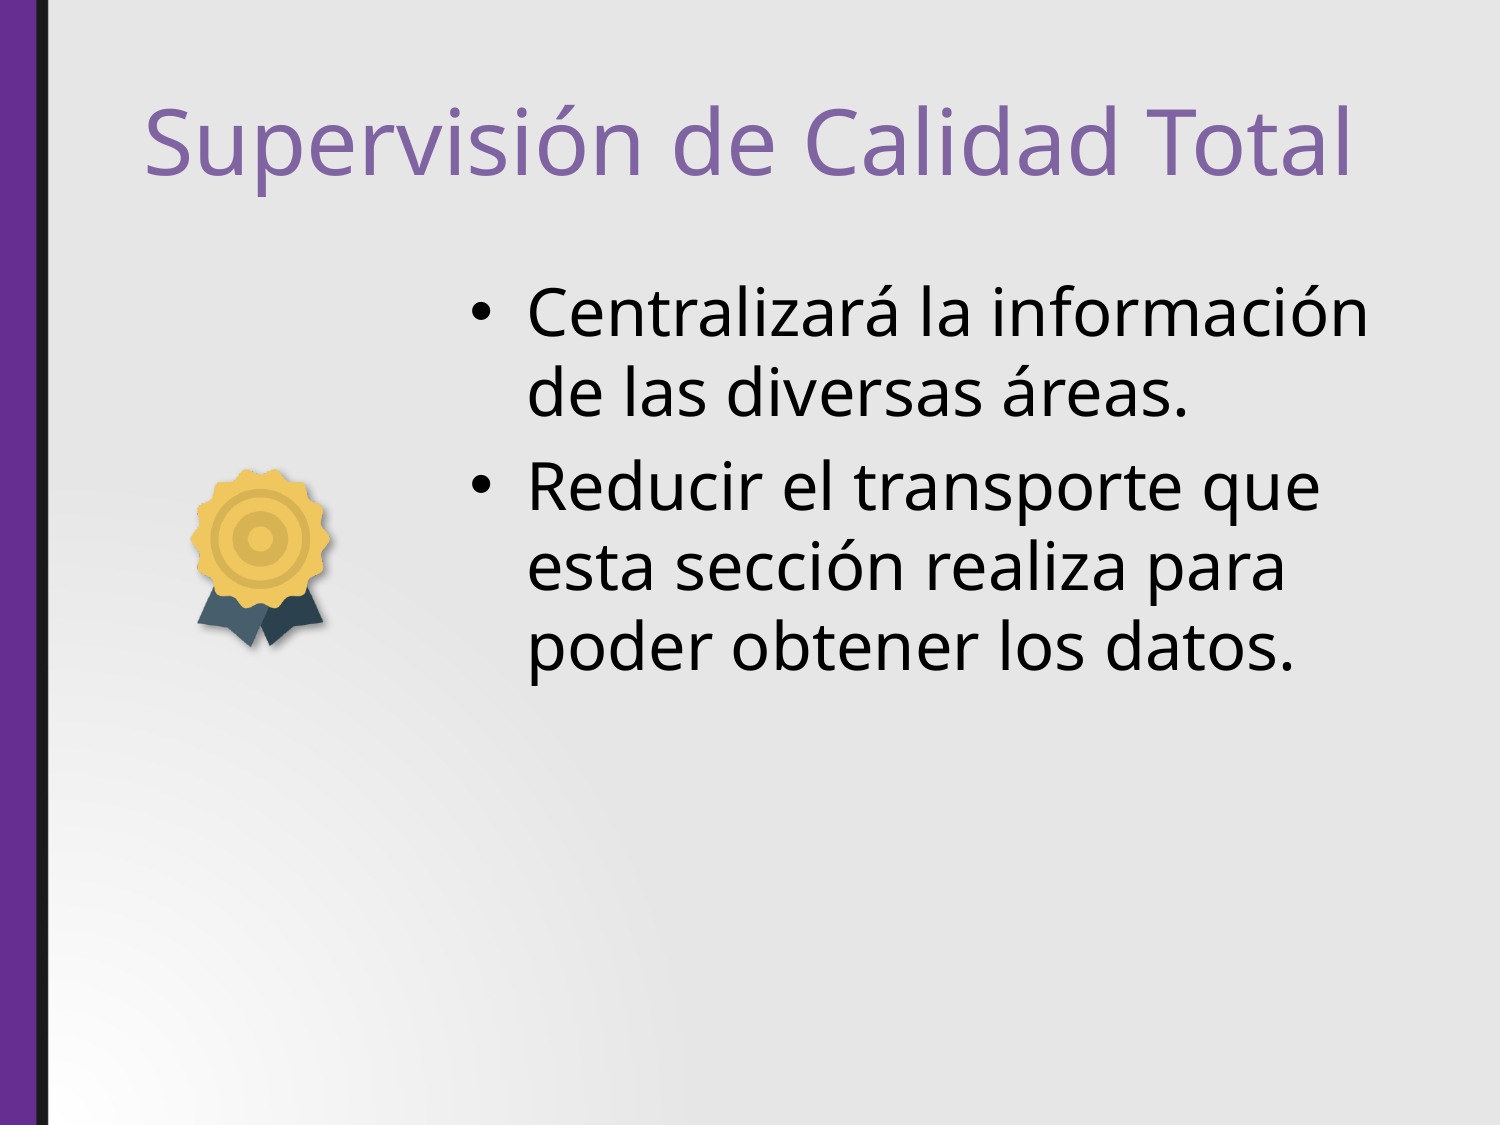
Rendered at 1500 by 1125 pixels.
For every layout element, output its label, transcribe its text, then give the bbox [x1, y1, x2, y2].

picture [0, 0, 1500, 1125]
title Supervisión de Calidad Total [75, 45, 1425, 233]
list Centralizará la información de las diversas áreas. Reducir el transporte que esta sección realiza para poder obtener los datos. [454, 262, 1425, 1005]
